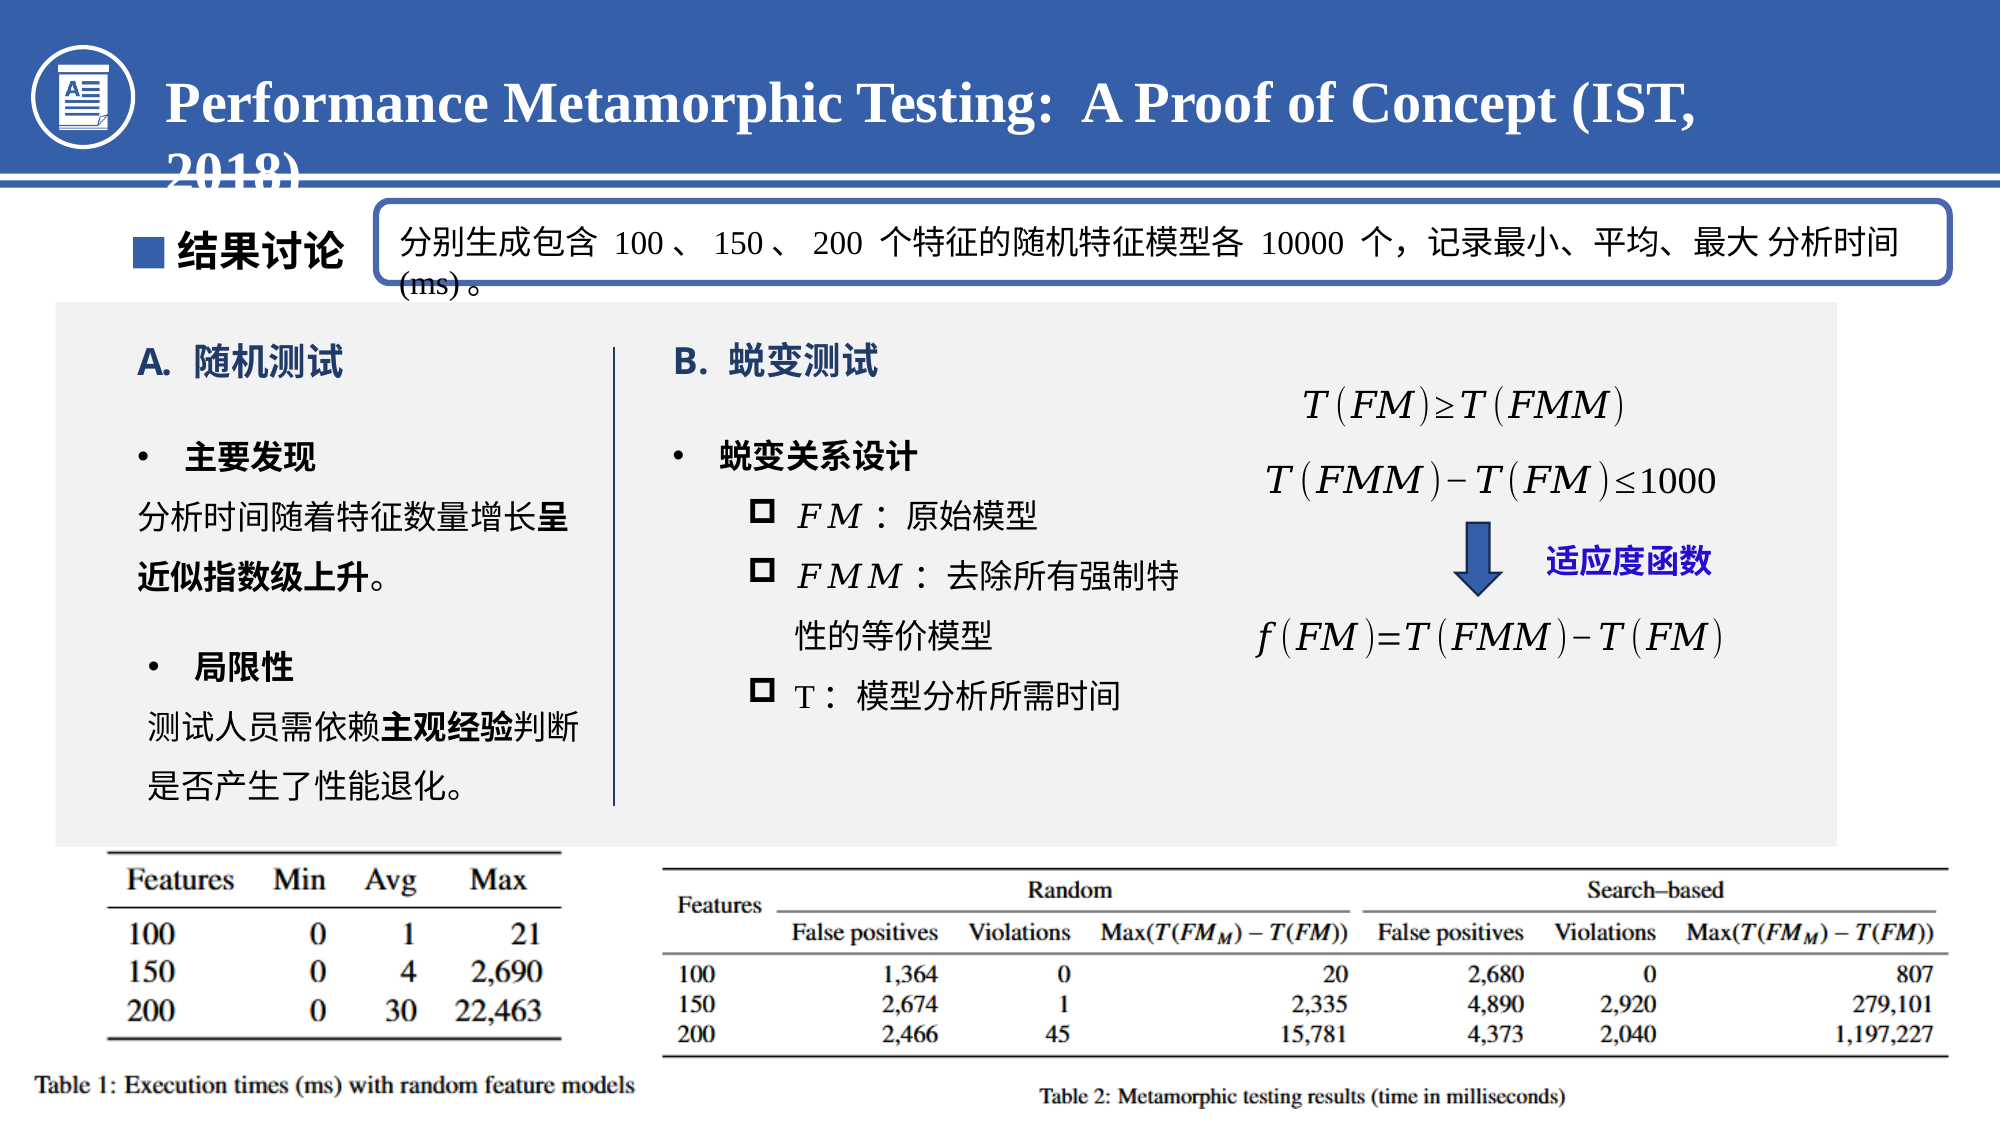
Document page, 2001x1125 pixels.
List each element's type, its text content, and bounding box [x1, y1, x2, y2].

text_box 蜕变测试 [657, 329, 954, 389]
text_box 局限性 测试人员需依赖主观经验判断是否产生了性能退化。 [133, 618, 602, 813]
picture [653, 864, 1950, 1110]
text_box [1452, 521, 1502, 597]
text_box [0, 0, 2000, 175]
text_box [0, 179, 150, 189]
picture [27, 846, 645, 1110]
text_box 随机测试 [122, 330, 418, 391]
text_box Performance Metamorphic Testing: A Proof of Concept (IST, 2018) [150, 56, 1860, 212]
text_box 主要发现 分析时间随着特征数量增长呈近似指数级上升。 [122, 409, 591, 604]
text_box [1860, 179, 2000, 189]
text_box 分别生成包含 100、150、200 个特征的随机特征模型各 10000 个，记录最小、平均、最大 分析时间 (ms)。 [384, 214, 1942, 309]
text_box 结果讨论 [163, 217, 380, 282]
text_box 适应度函数 [1502, 518, 1757, 588]
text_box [33, 47, 134, 148]
text_box [374, 199, 1951, 283]
text_box [132, 236, 163, 269]
text_box 蜕变关系设计 𝐹𝑀：原始模型 𝐹𝑀𝑀：去除所有强制特性的等价模型 T：模型分析所需时间 [657, 408, 1211, 723]
text_box [55, 302, 1837, 847]
